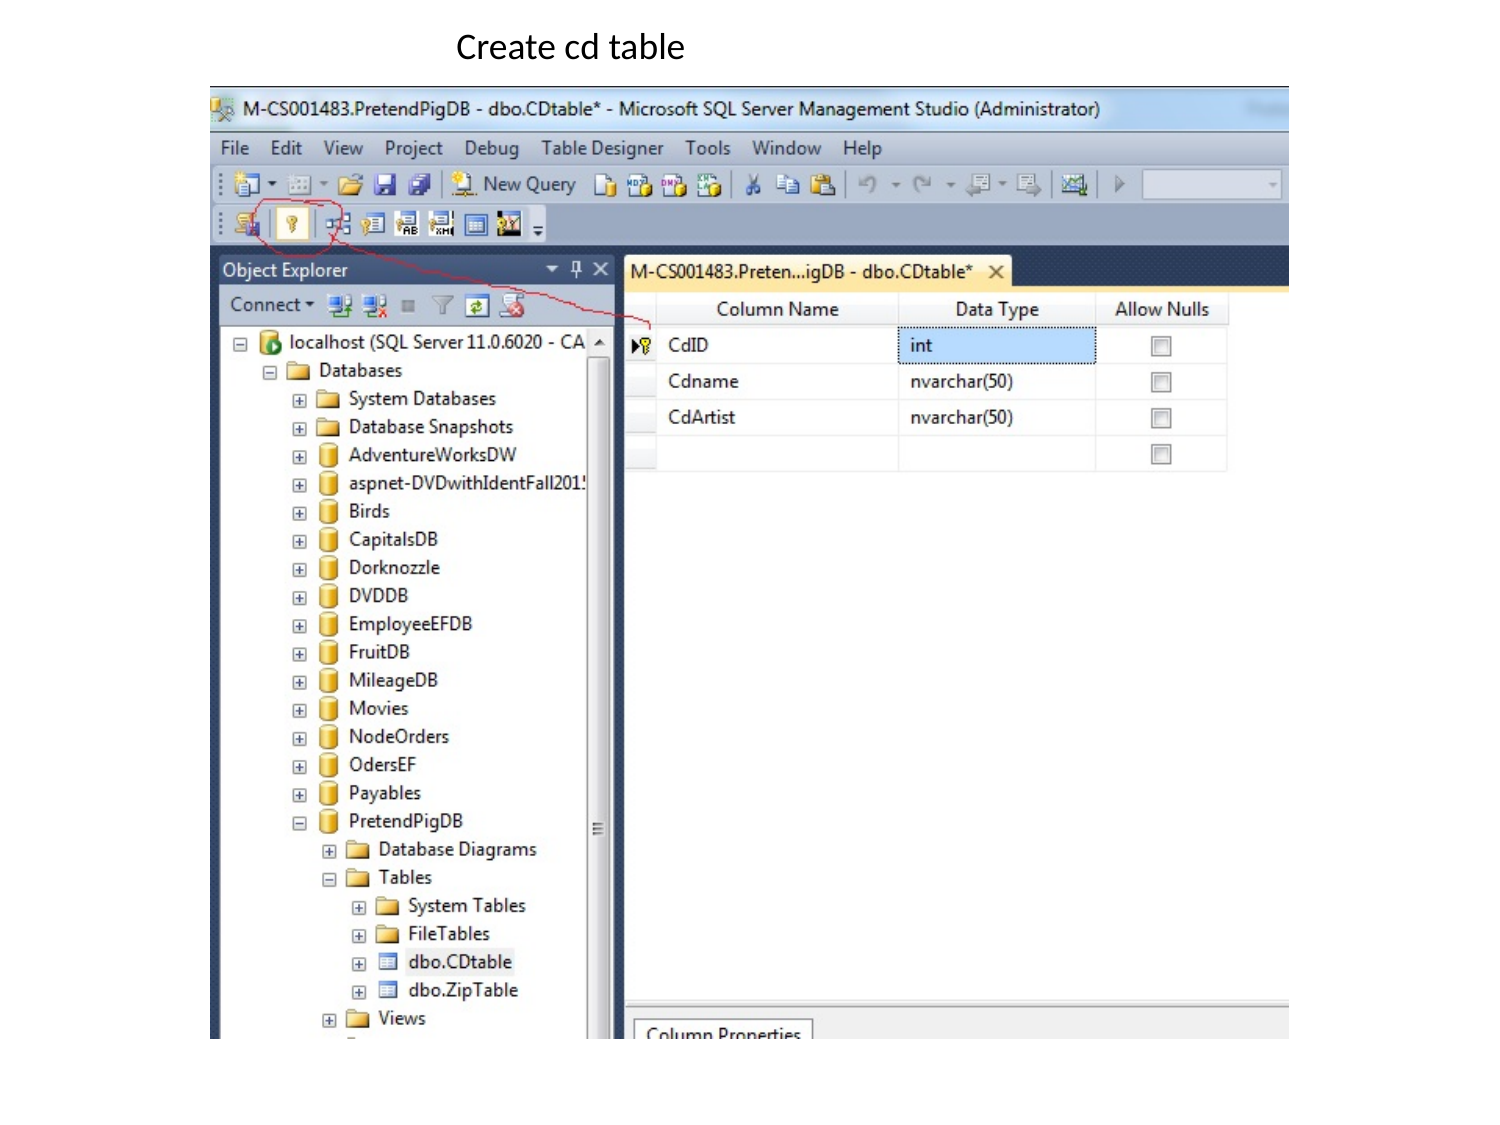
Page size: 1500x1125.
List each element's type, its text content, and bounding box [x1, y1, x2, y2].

text_box Create cd table [441, 14, 701, 74]
picture [210, 86, 1290, 1039]
